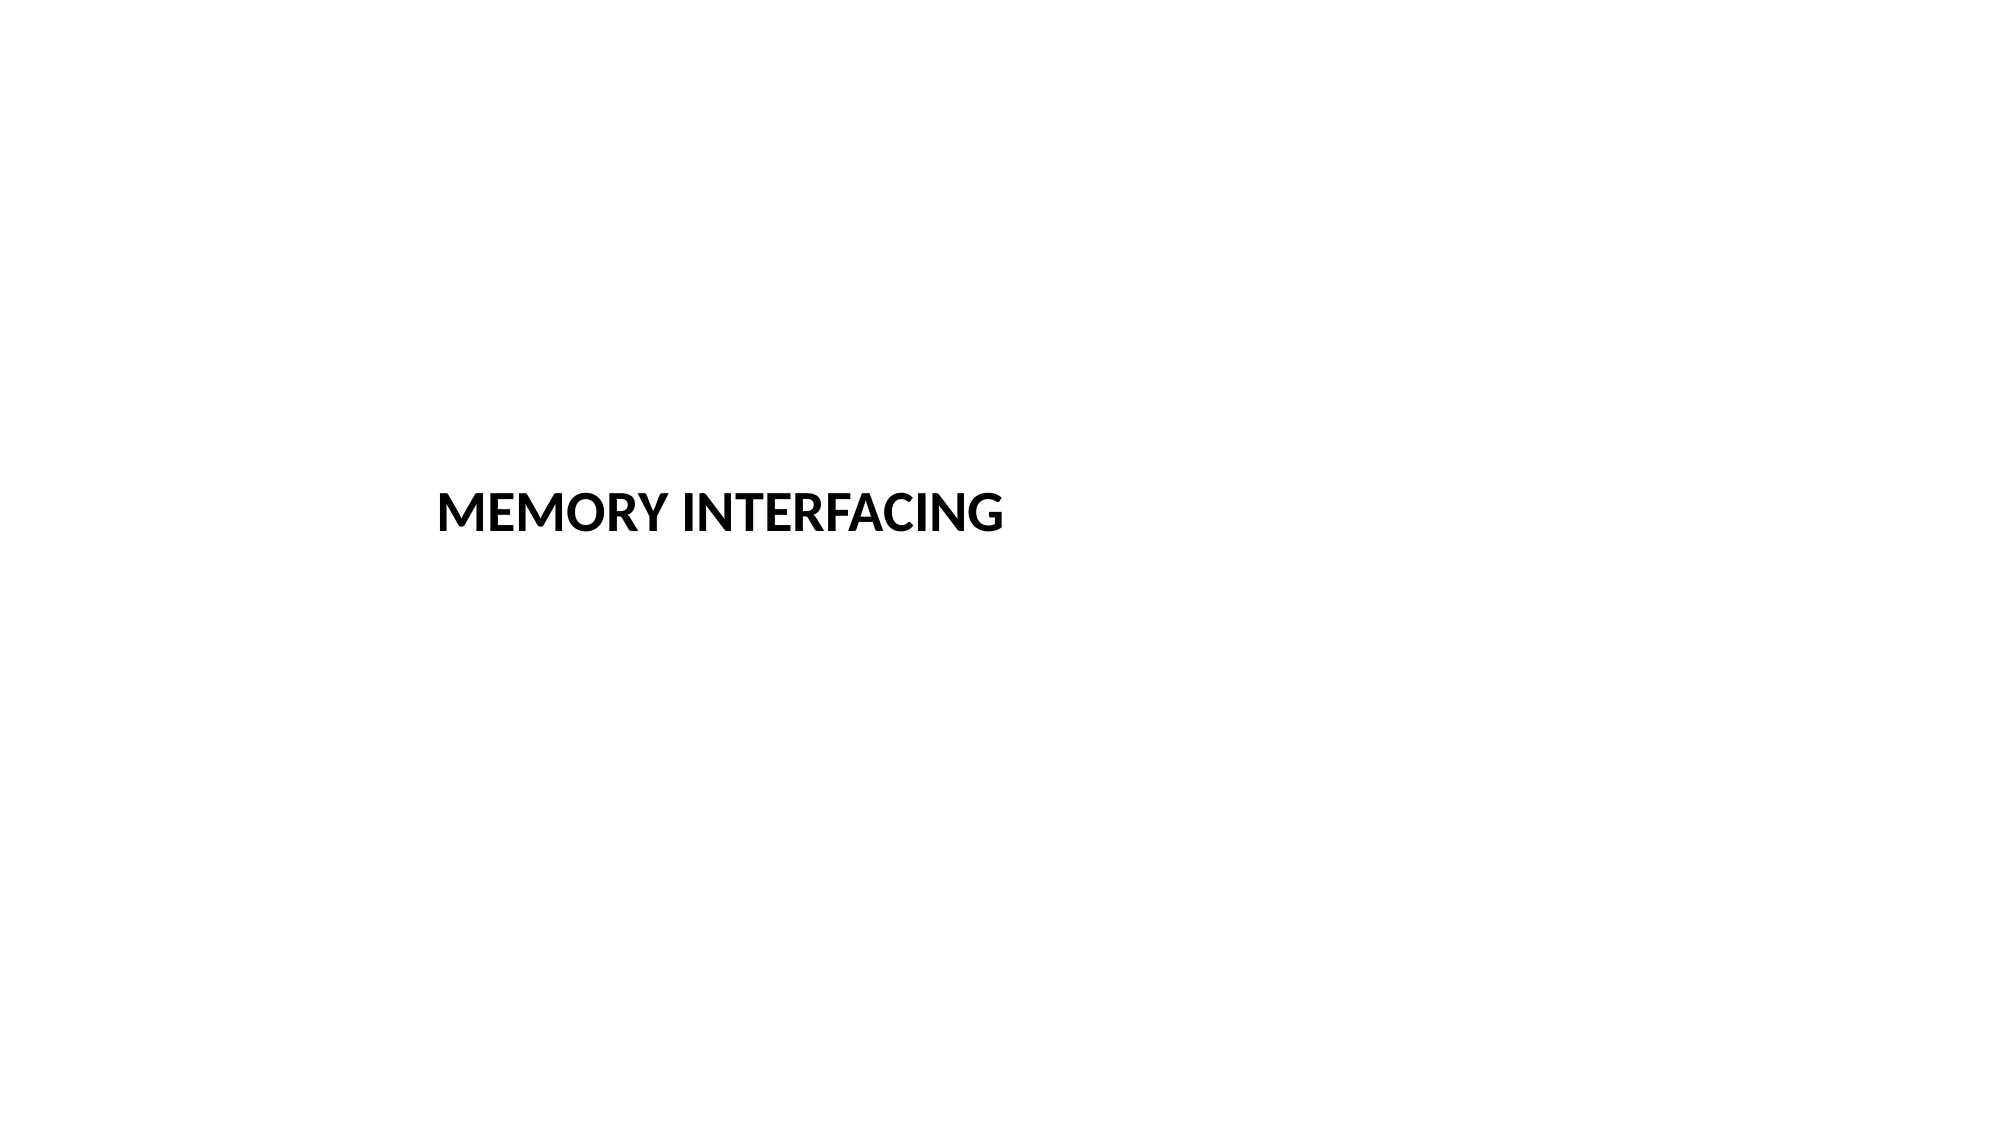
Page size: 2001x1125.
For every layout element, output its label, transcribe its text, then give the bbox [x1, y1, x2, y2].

list MEMORY INTERFACING [121, 299, 1847, 1066]
